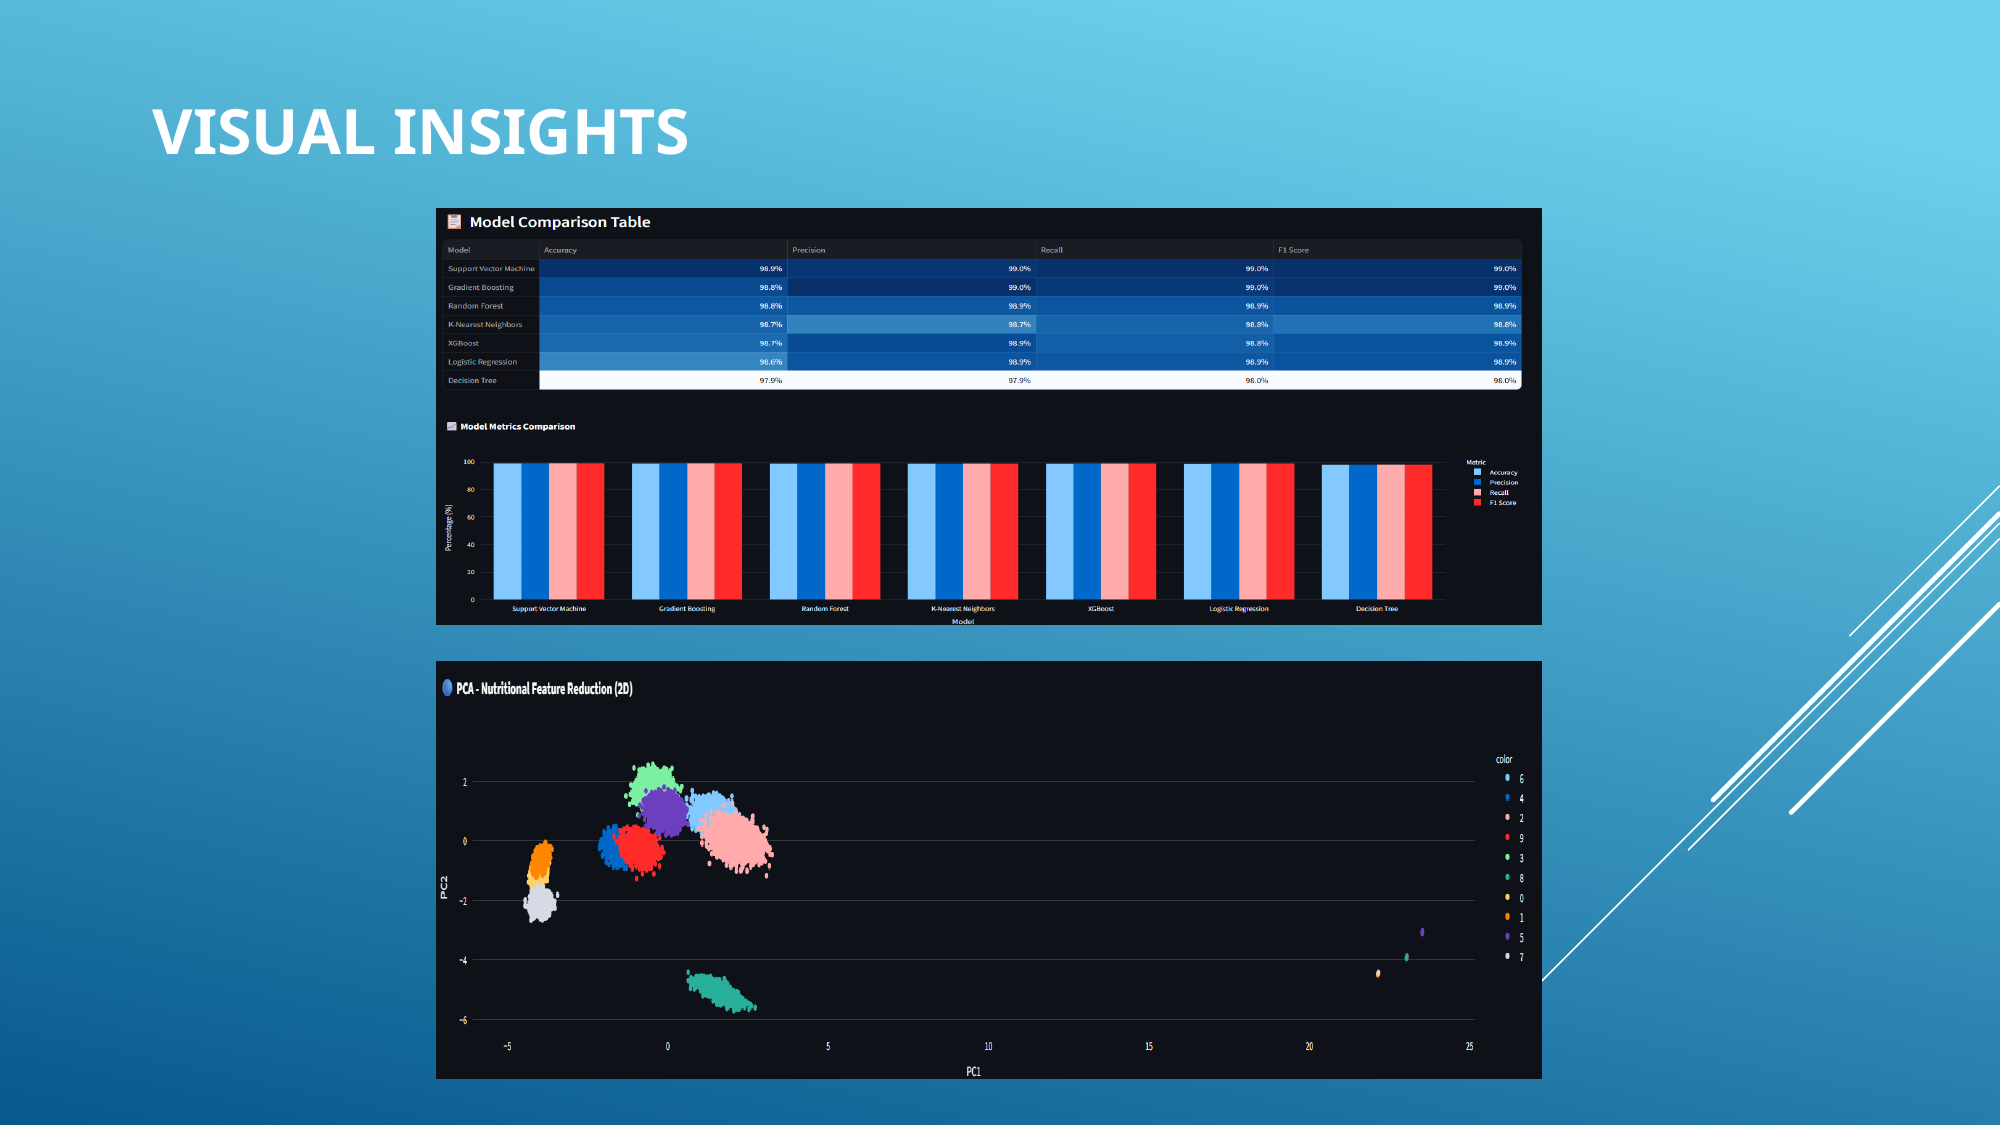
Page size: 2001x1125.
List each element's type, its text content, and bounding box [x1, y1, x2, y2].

picture [436, 208, 1542, 626]
title Visual Insights [137, 69, 1863, 190]
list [436, 661, 1542, 1079]
